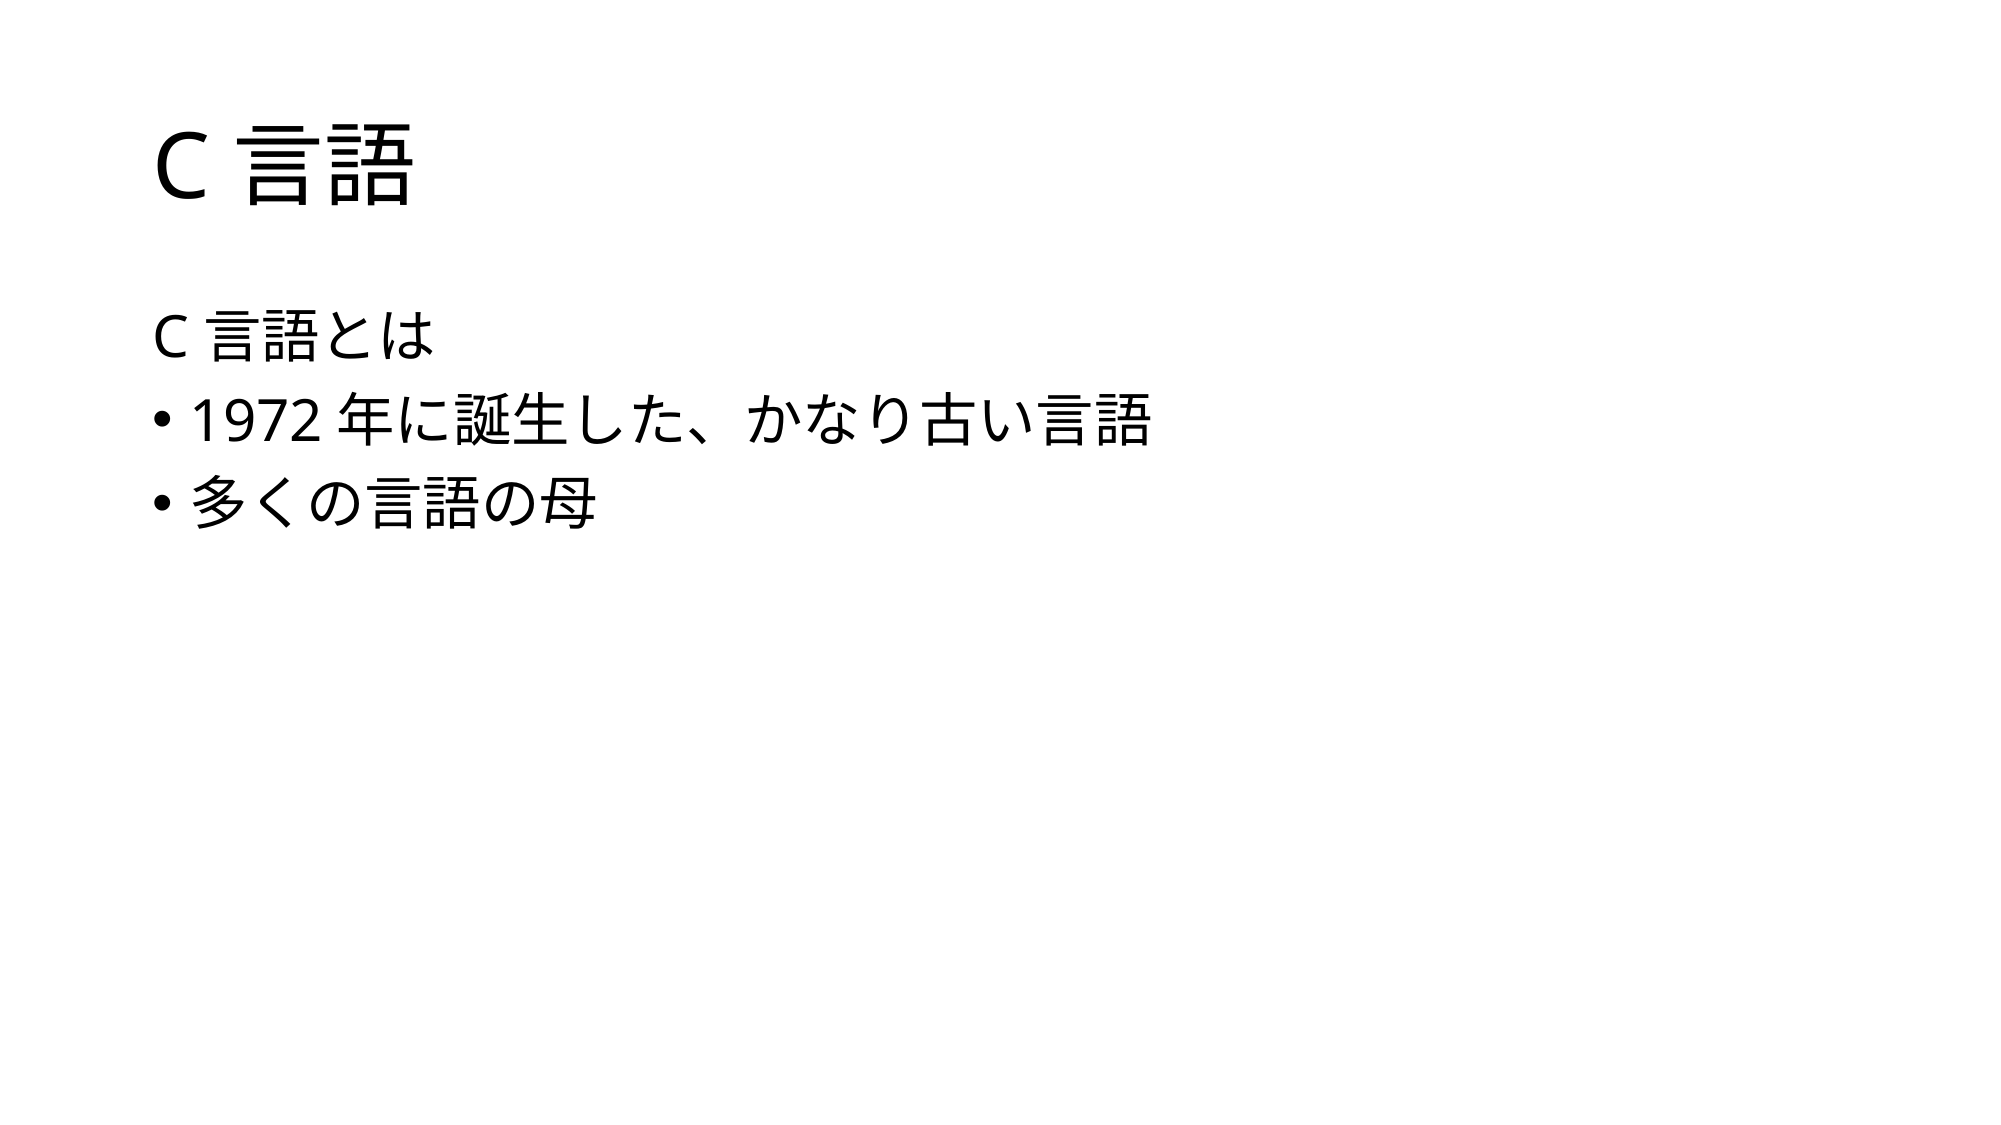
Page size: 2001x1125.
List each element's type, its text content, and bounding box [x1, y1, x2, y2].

title C言語 [137, 59, 1863, 278]
list C言語とは 1972年に誕生した、かなり古い言語 多くの言語の母 [137, 299, 1863, 1014]
